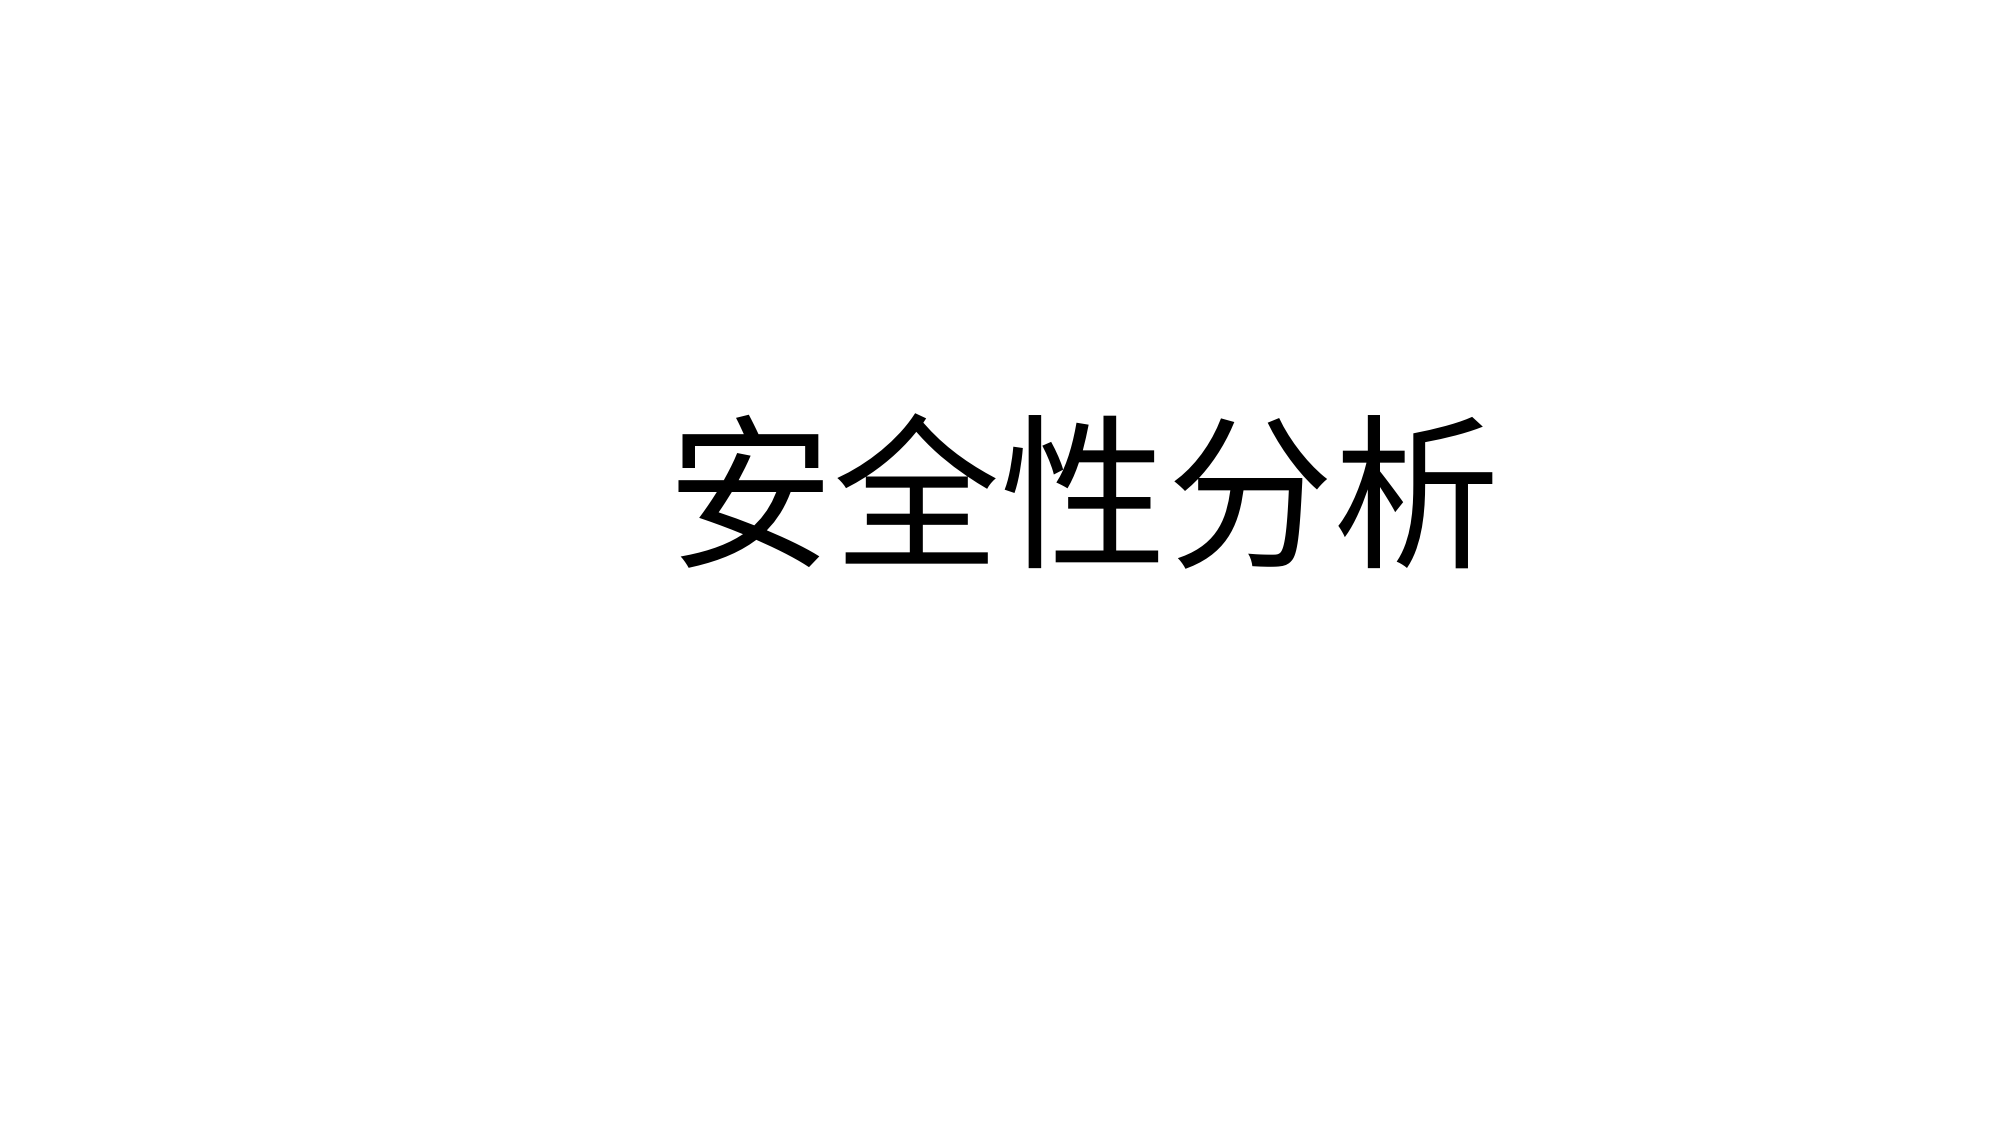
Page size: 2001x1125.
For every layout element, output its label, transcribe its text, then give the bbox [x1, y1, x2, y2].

text_box 安全性分析 [652, 381, 1516, 596]
